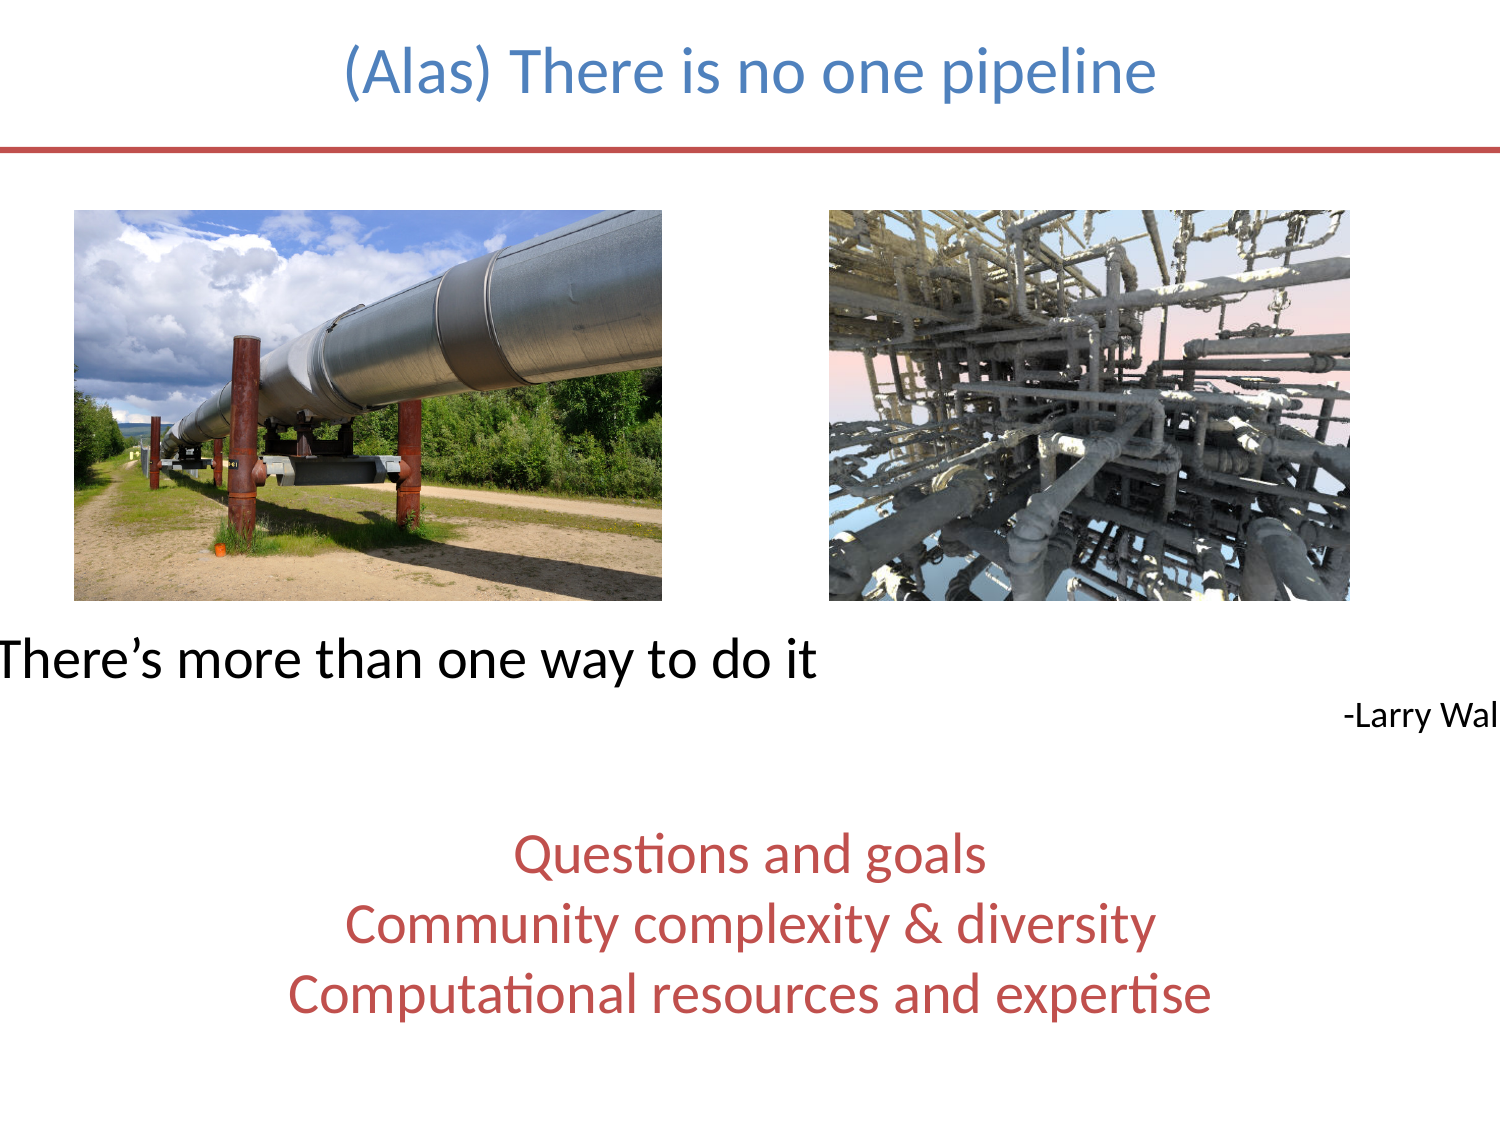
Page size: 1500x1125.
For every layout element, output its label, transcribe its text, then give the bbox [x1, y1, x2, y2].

picture [829, 209, 1350, 601]
title (Alas) There is no one pipeline [0, 0, 1500, 161]
text_box Questions and goals Community complexity & diversity Computational resources and expertise [273, 808, 1228, 1033]
text_box There’s more than one way to do it -Larry Wall [0, 612, 1500, 743]
picture [73, 209, 662, 601]
